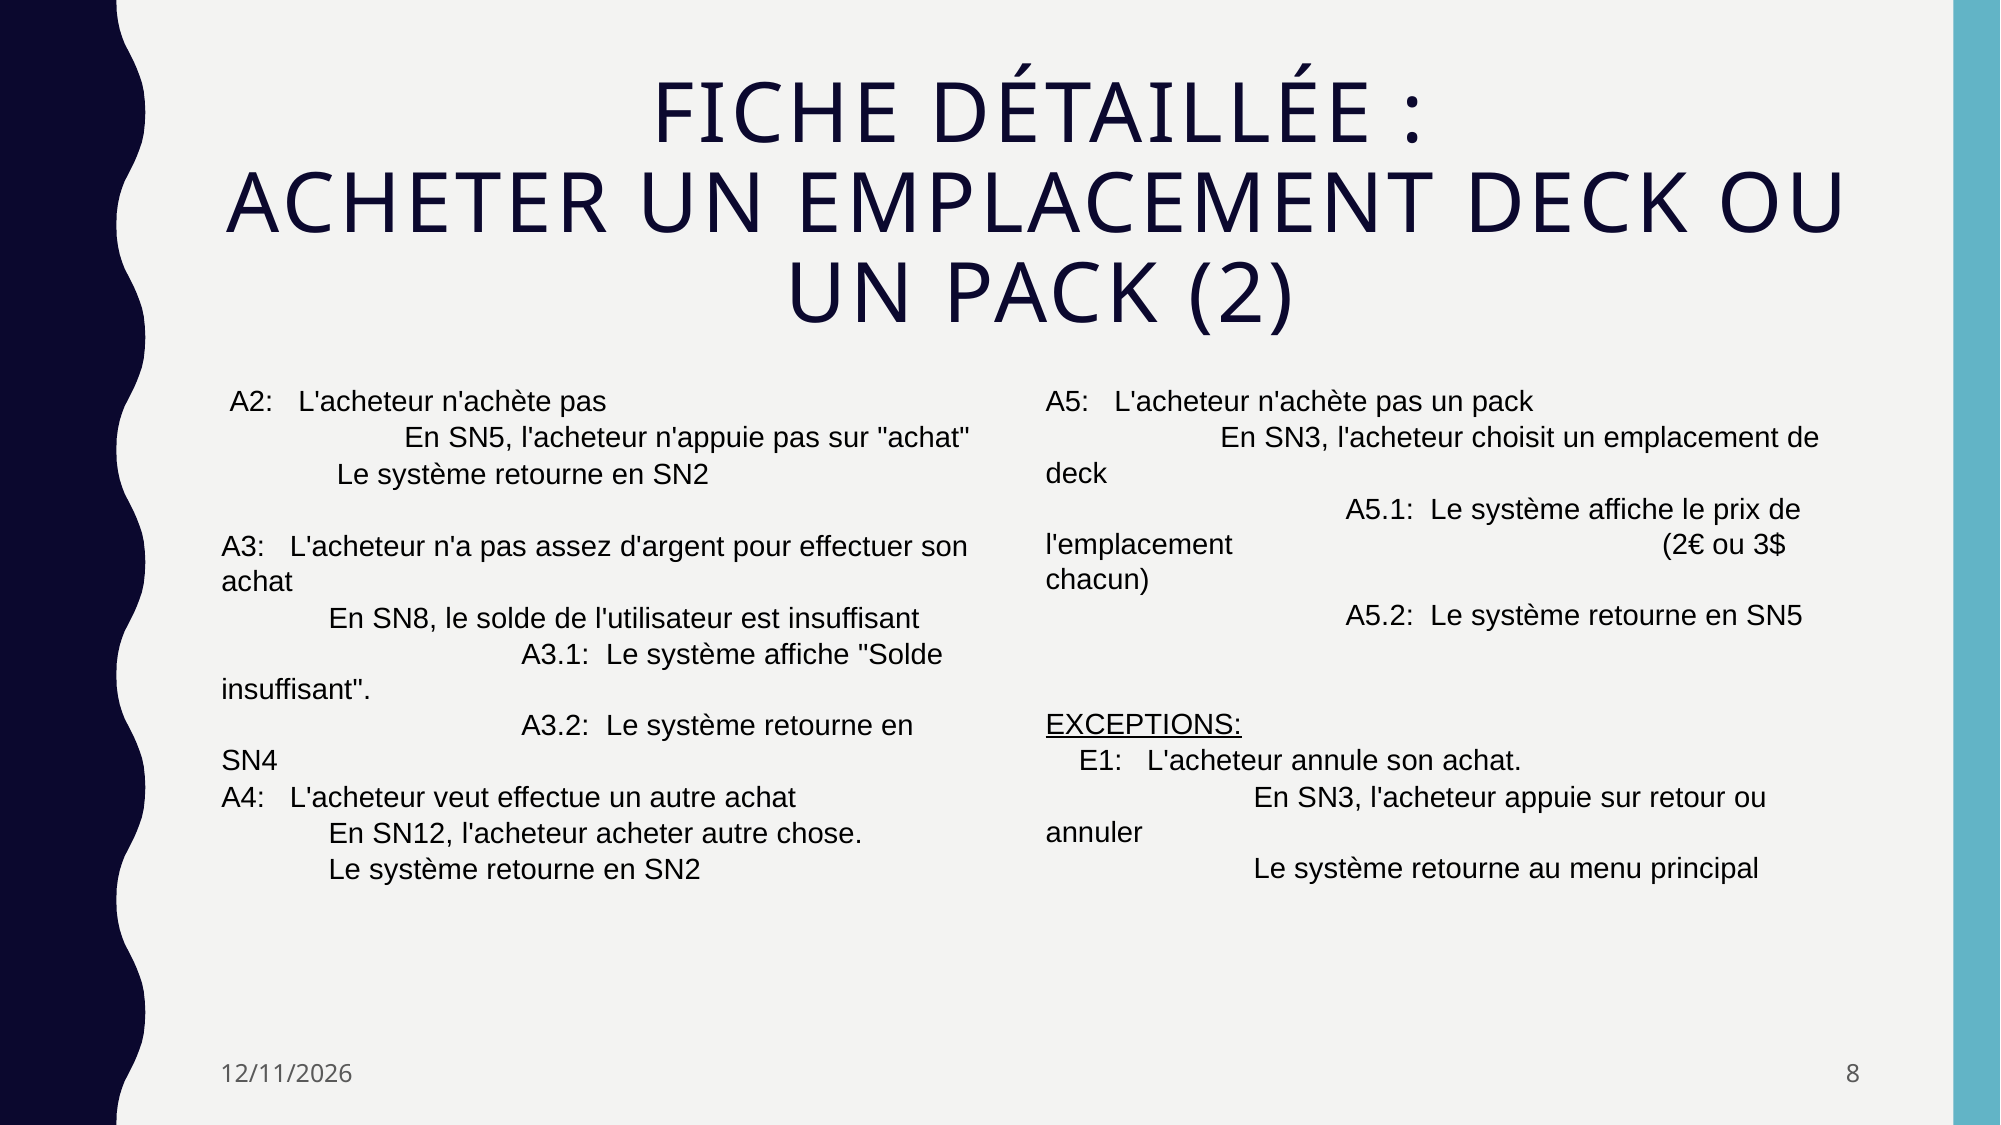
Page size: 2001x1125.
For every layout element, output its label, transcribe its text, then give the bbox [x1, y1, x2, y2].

title Fiche détaillée : Acheter un emplacement deck ou un pack (2) [205, 62, 1875, 308]
list A5: L'acheteur n'achète pas un pack En SN3, l'acheteur choisit un emplacement de deck A5.1: Le système affiche le prix de l'emplacement (2€ ou 3$ chacun) A5.2: Le système retourne en SN5 EXCEPTIONS: E1: L'acheteur annule son achat. En SN3, l'acheteur appuie sur retour ou annuler Le système retourne au menu principal [1030, 375, 1878, 1046]
list A2: L'acheteur n'achète pas En SN5, l'acheteur n'appuie pas sur "achat" Le système retourne en SN2 A3: L'acheteur n'a pas assez d'argent pour effectuer son achat En SN8, le solde de l'utilisateur est insuffisant A3.1: Le système affiche "Solde insuffisant". A3.2: Le système retourne en SN4 A4: L'acheteur veut effectue un autre achat En SN12, l'acheteur acheter autre chose. Le système retourne en SN2 [206, 375, 994, 1046]
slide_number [205, 1045, 588, 1103]
slide_number 8 [1412, 1045, 1875, 1103]
